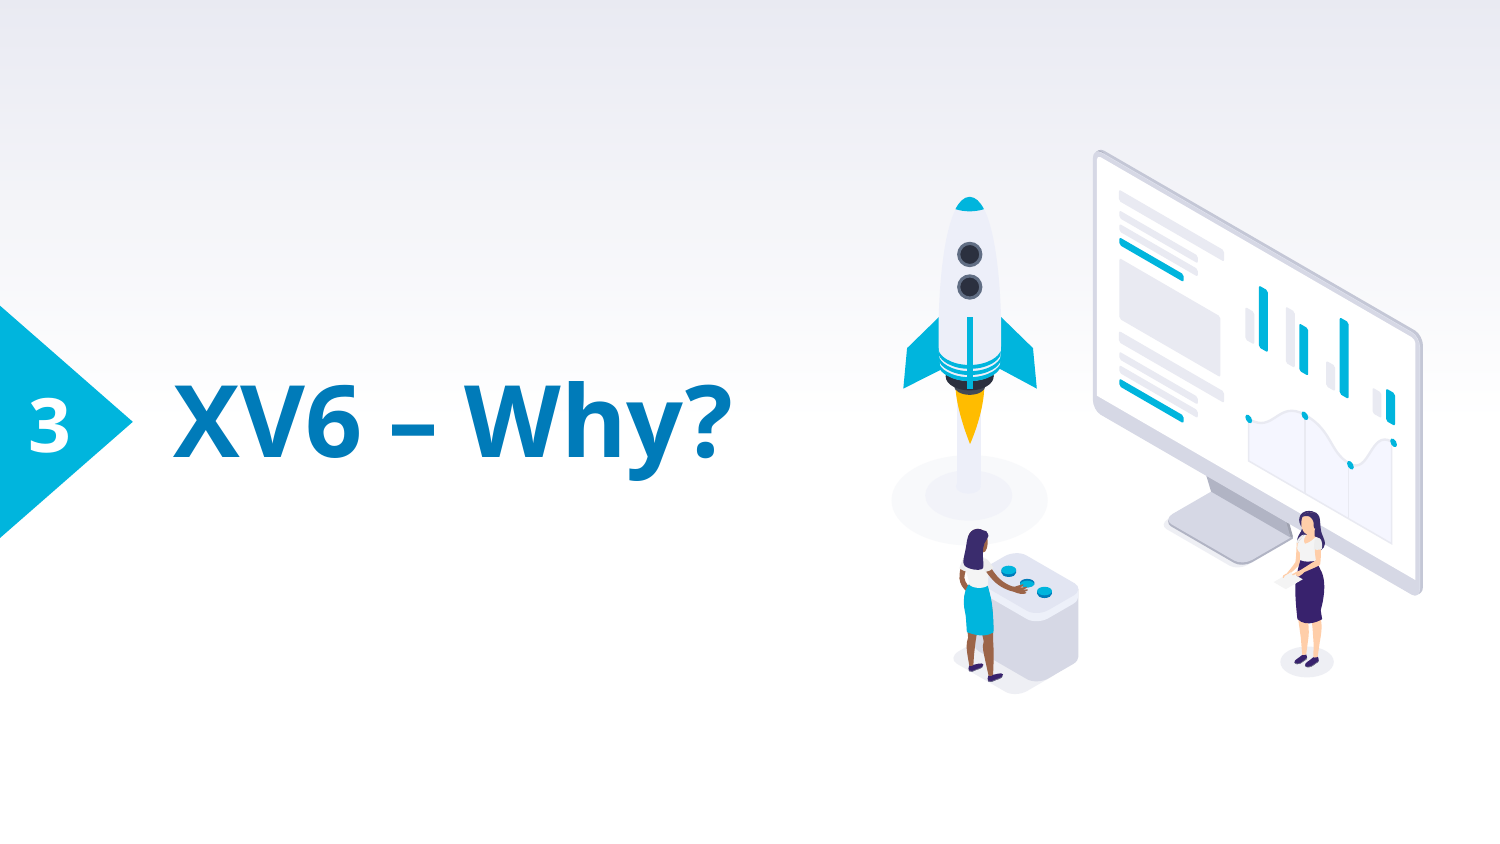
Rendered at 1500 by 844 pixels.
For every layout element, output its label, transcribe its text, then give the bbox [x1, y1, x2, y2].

title XV6 – Why? [173, 286, 886, 478]
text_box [891, 149, 1424, 695]
text_box 3 [0, 306, 100, 540]
